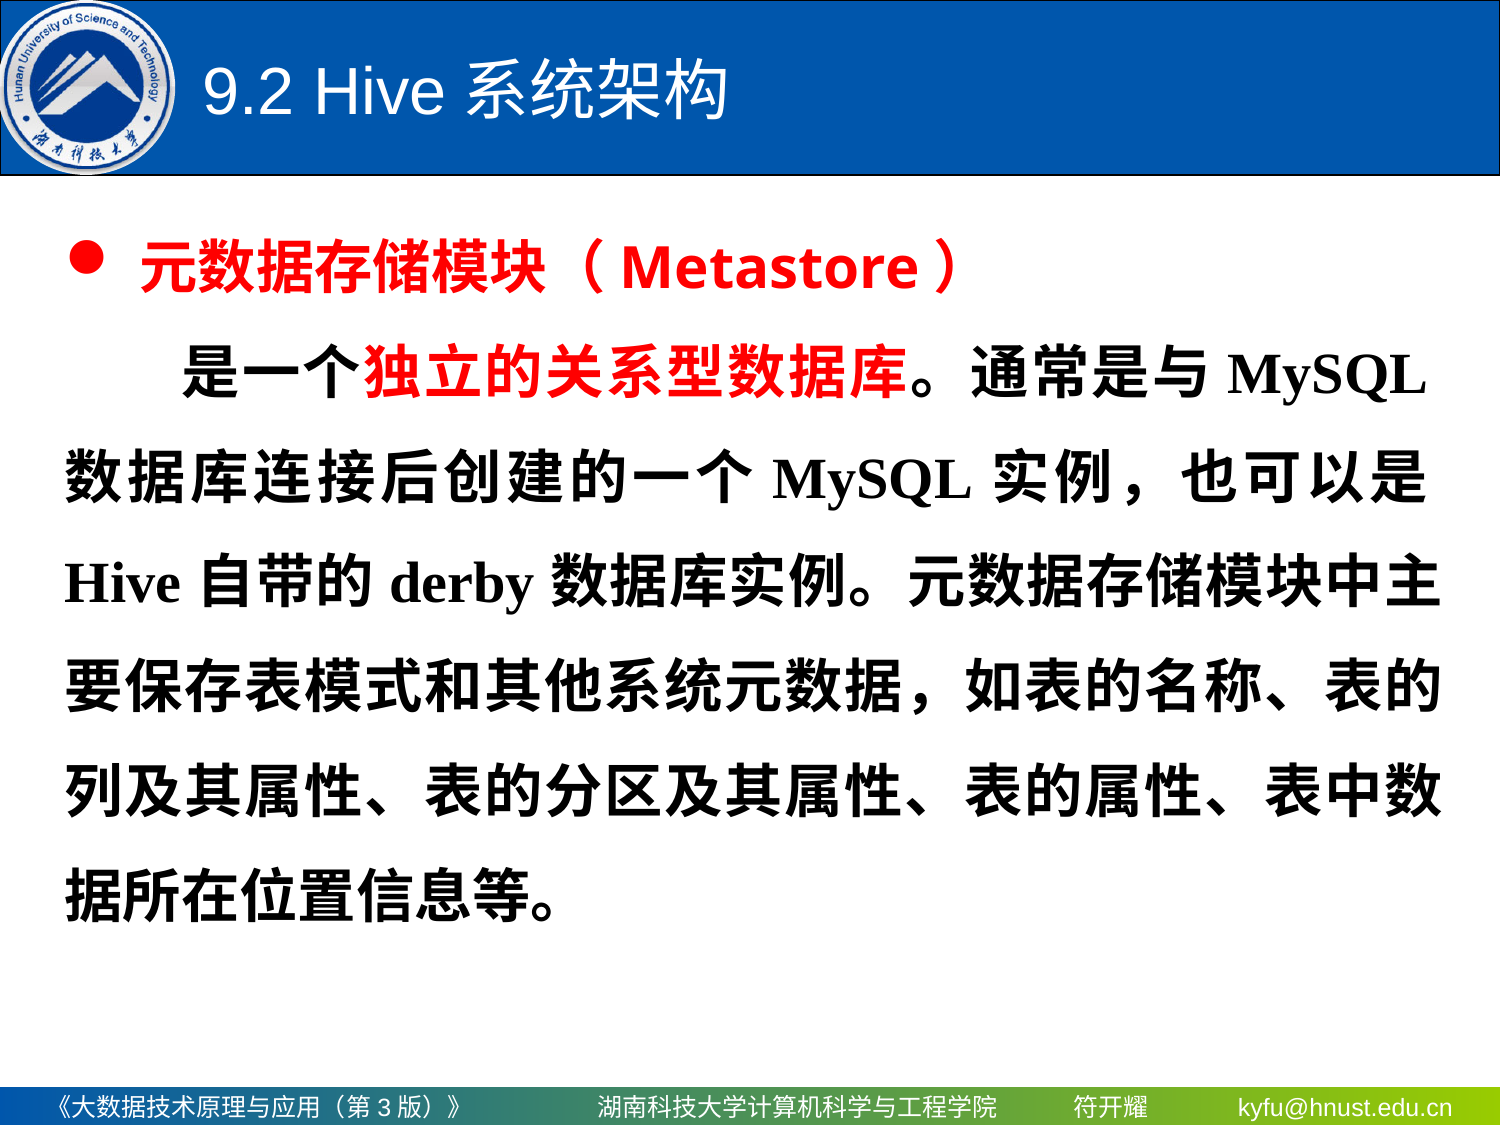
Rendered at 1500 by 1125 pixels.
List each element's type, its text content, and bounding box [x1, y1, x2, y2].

title 9.2 Hive系统架构 [187, 12, 1500, 163]
picture [0, 0, 176, 175]
text_box 元数据存储模块（Metastore） 是一个独立的关系型数据库。通常是与MySQL数据库连接后创建的一个MySQL实例，也可以是Hive自带的derby数据库实例。元数据存储模块中主要保存表模式和其他系统元数据，如表的名称、表的列及其属性、表的分区及其属性、表的属性、表中数据所在位置信息等。 [49, 187, 1457, 937]
